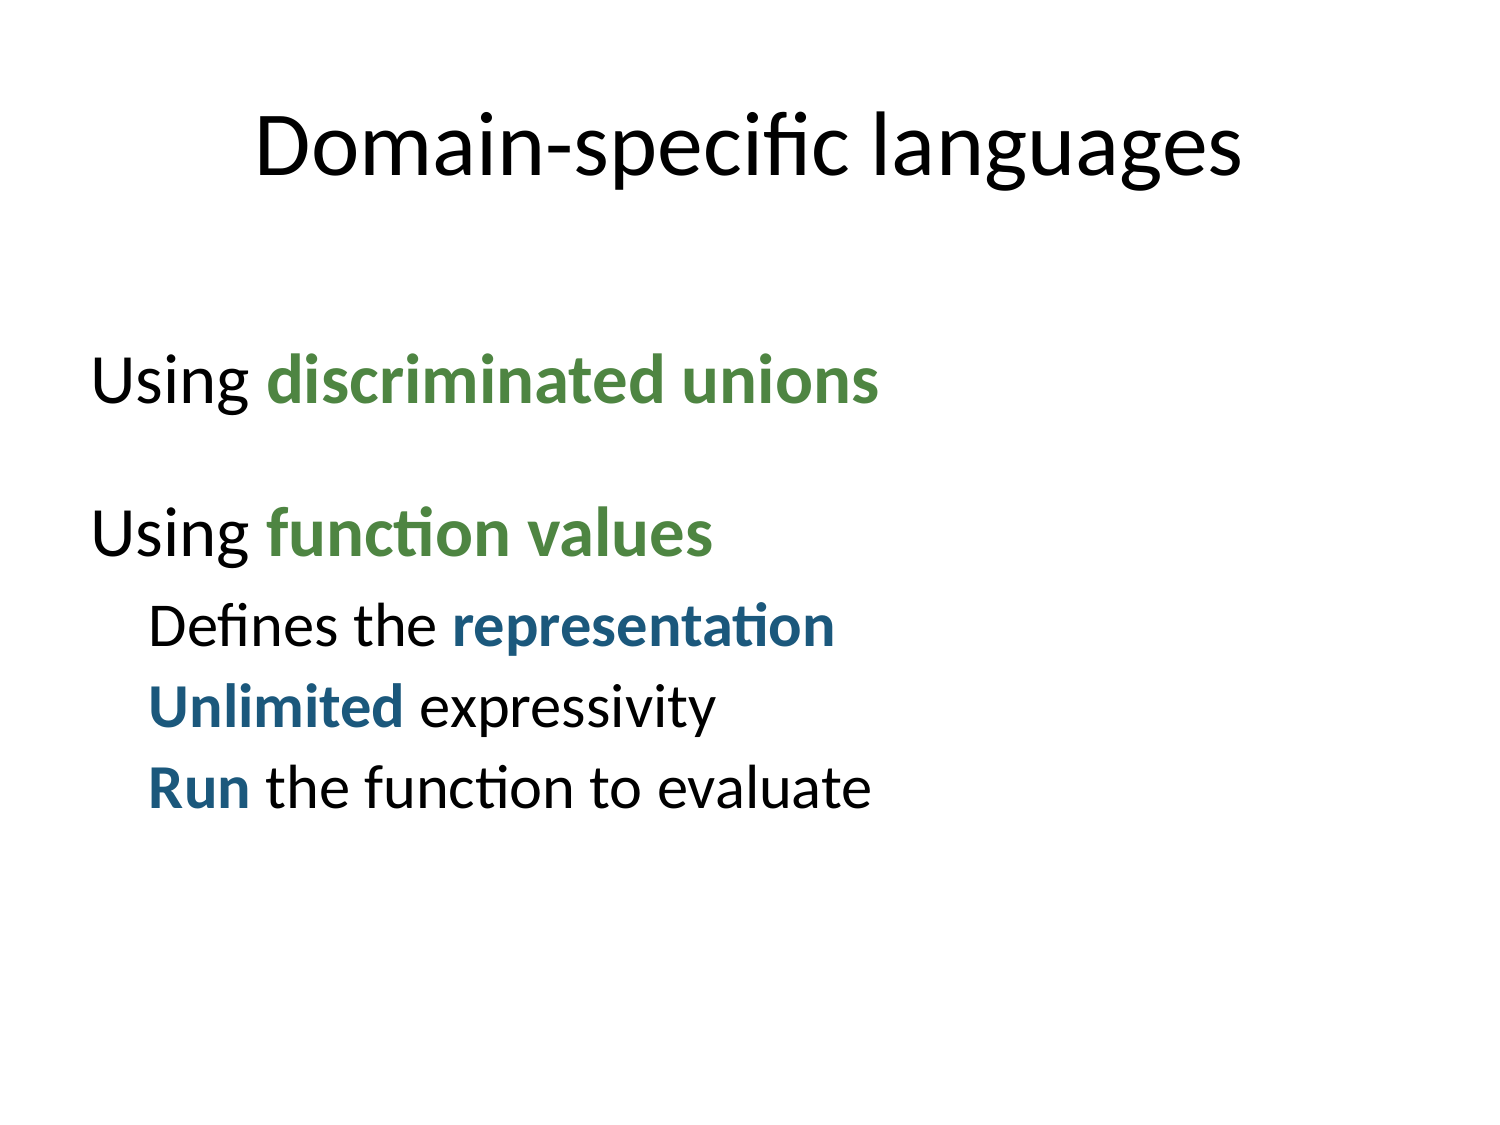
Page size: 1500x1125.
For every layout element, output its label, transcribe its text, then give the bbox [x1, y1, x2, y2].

title Domain-specific languages [75, 45, 1425, 233]
list Using discriminated unions Using function values Defines the representation Unlimited expressivity Run the function to evaluate [75, 324, 1425, 1005]
